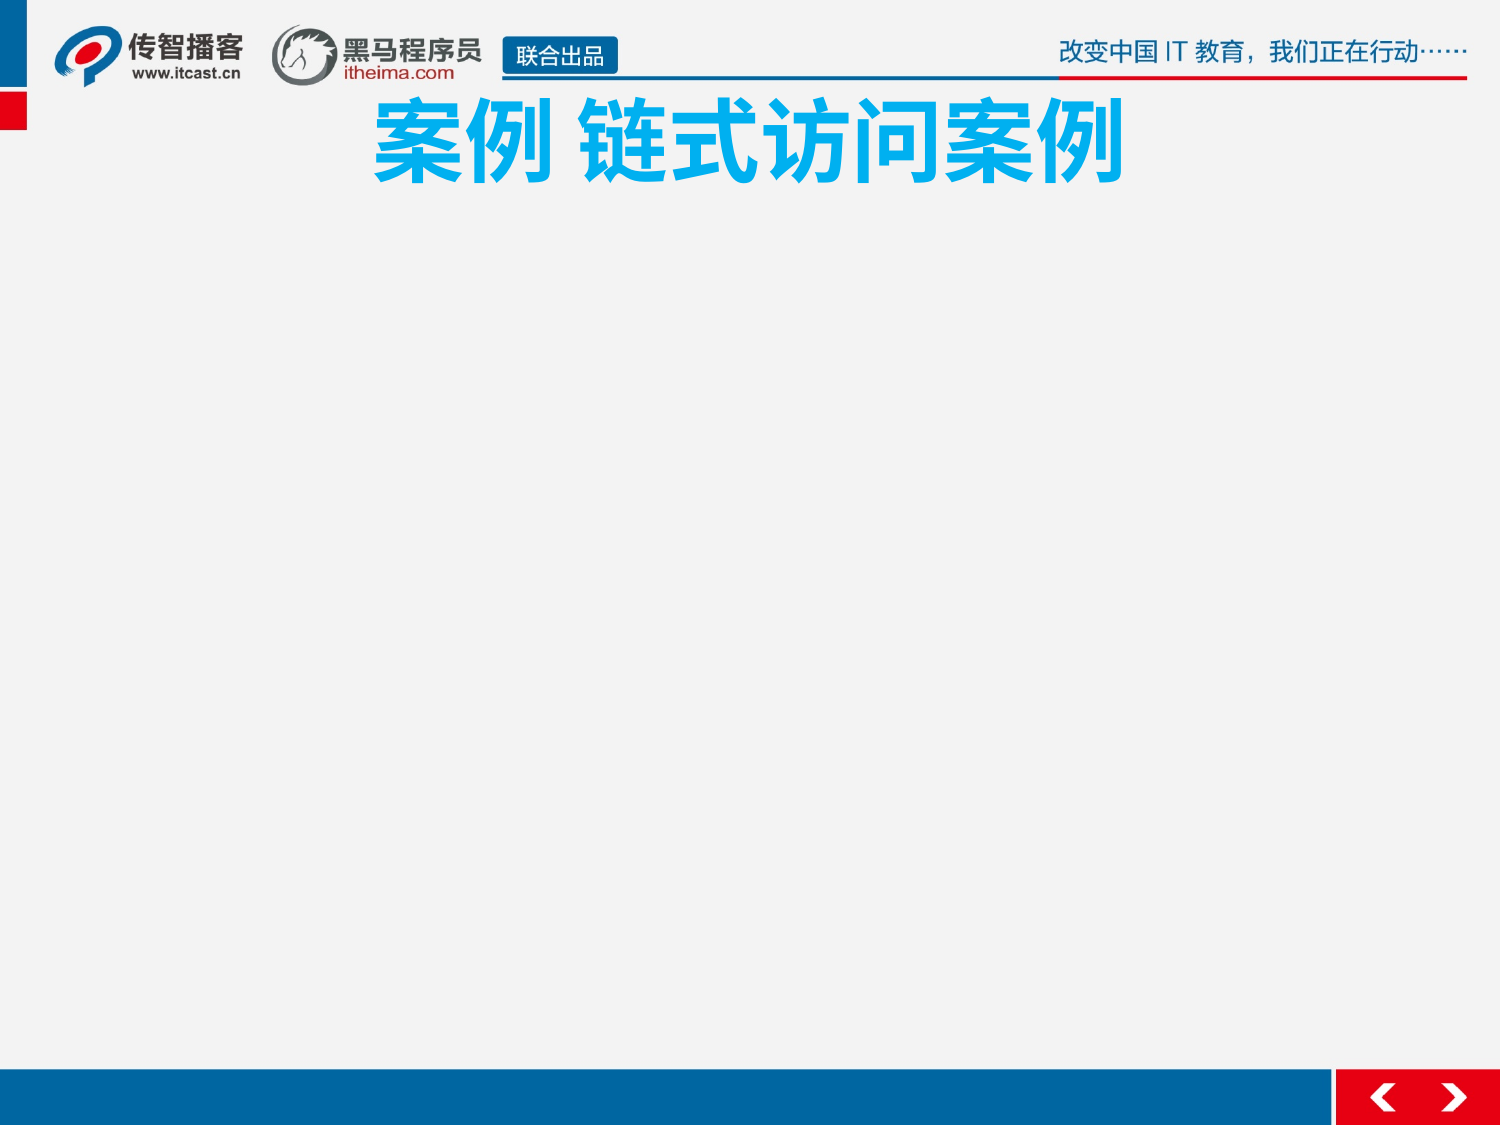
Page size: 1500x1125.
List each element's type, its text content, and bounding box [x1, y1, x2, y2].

picture [0, 0, 1500, 1125]
title 案例 链式访问案例 [75, 45, 1425, 233]
